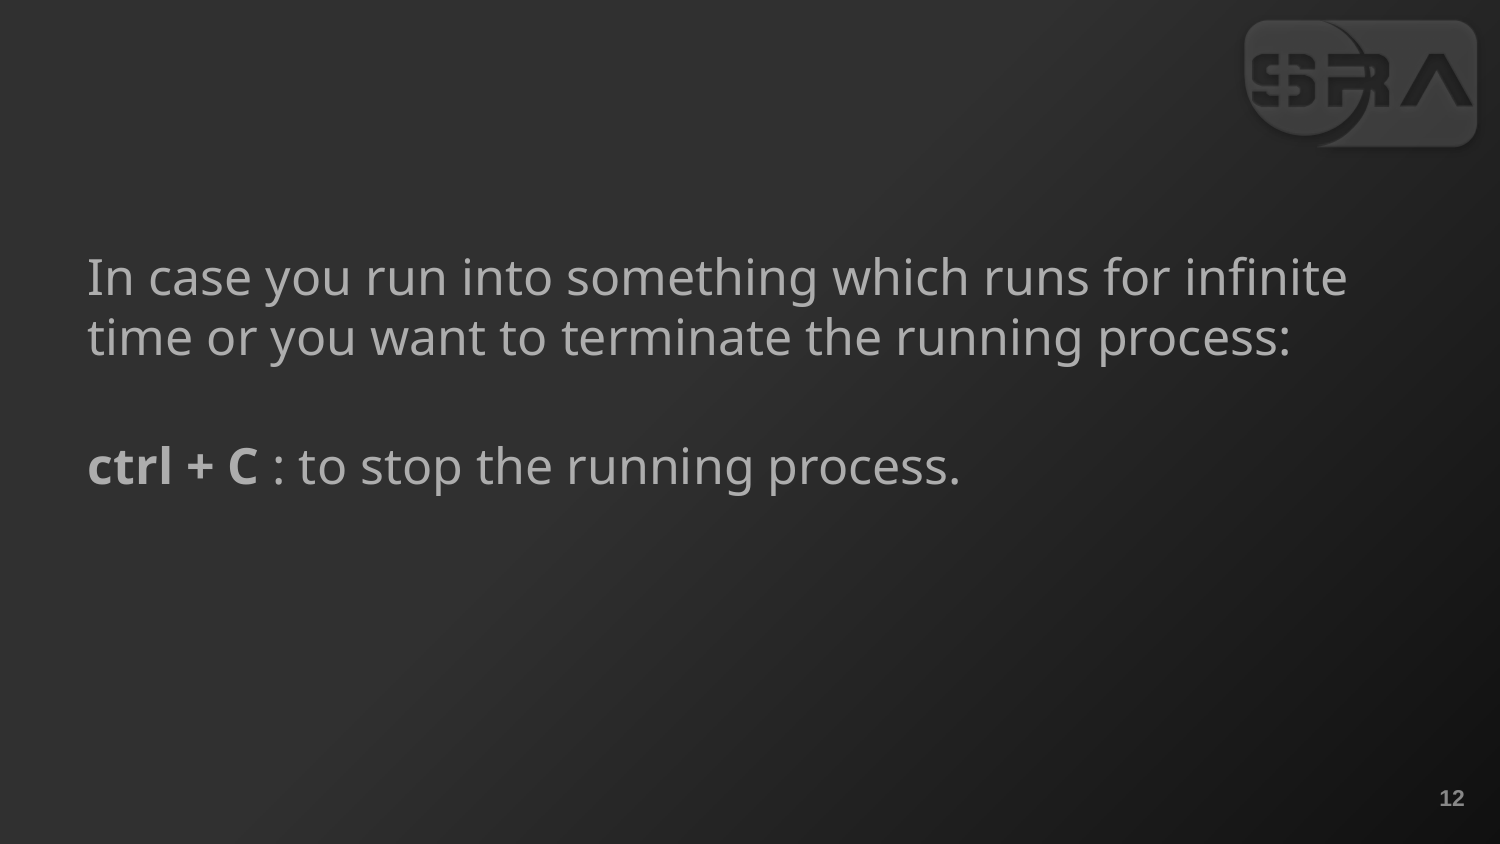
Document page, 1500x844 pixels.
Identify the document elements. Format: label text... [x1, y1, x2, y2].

title In case you run into something which runs for infinite time or you want to terminate the running process: ctrl + C : to stop the running process. [87, 245, 1413, 495]
slide_number ‹#› [1389, 764, 1480, 830]
picture [0, 0, 1500, 844]
